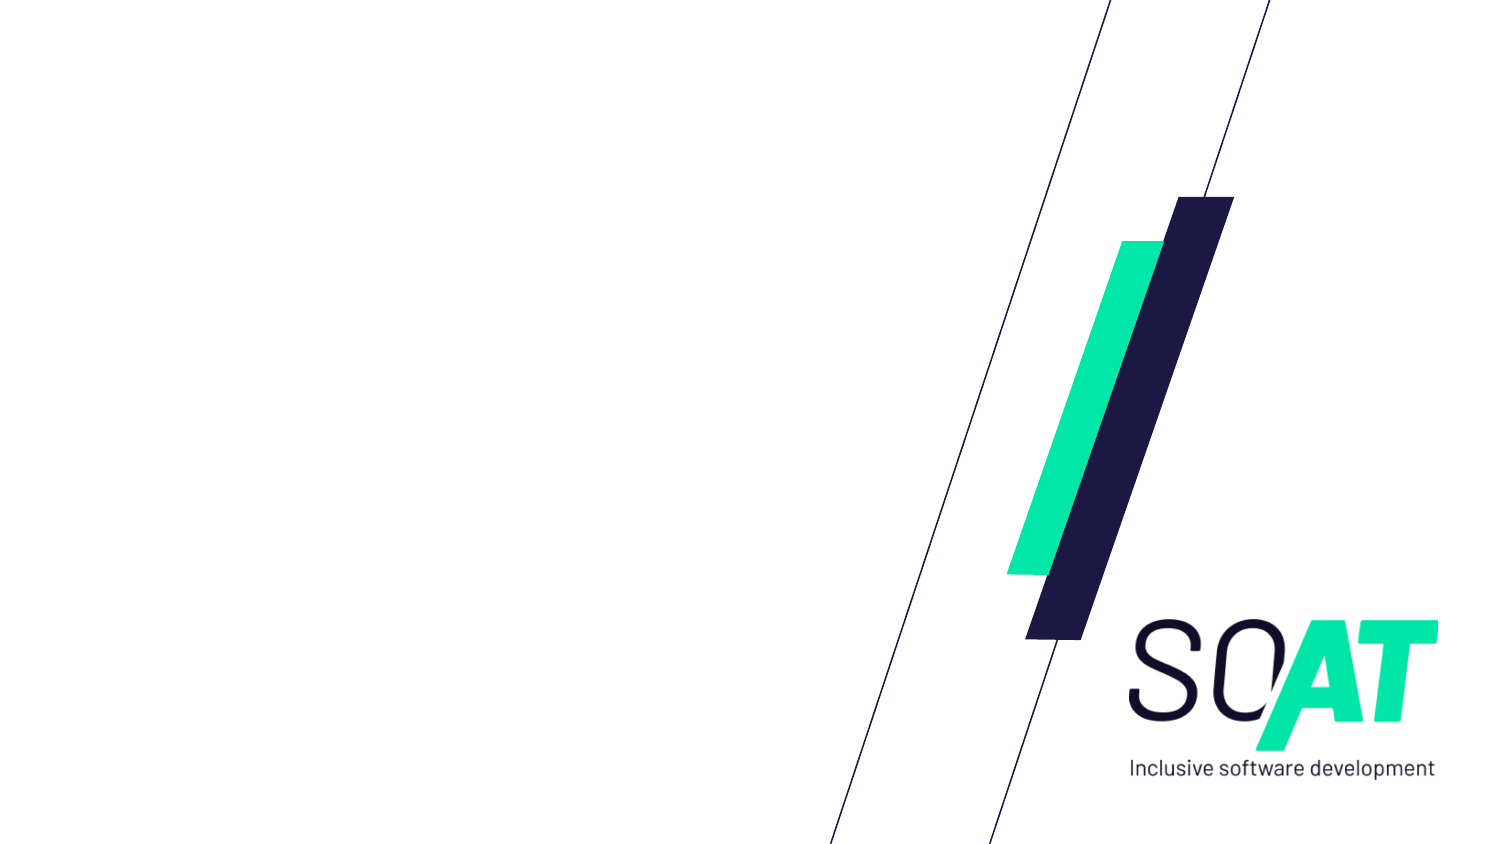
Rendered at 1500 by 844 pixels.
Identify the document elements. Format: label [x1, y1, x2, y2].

picture [1129, 619, 1439, 780]
